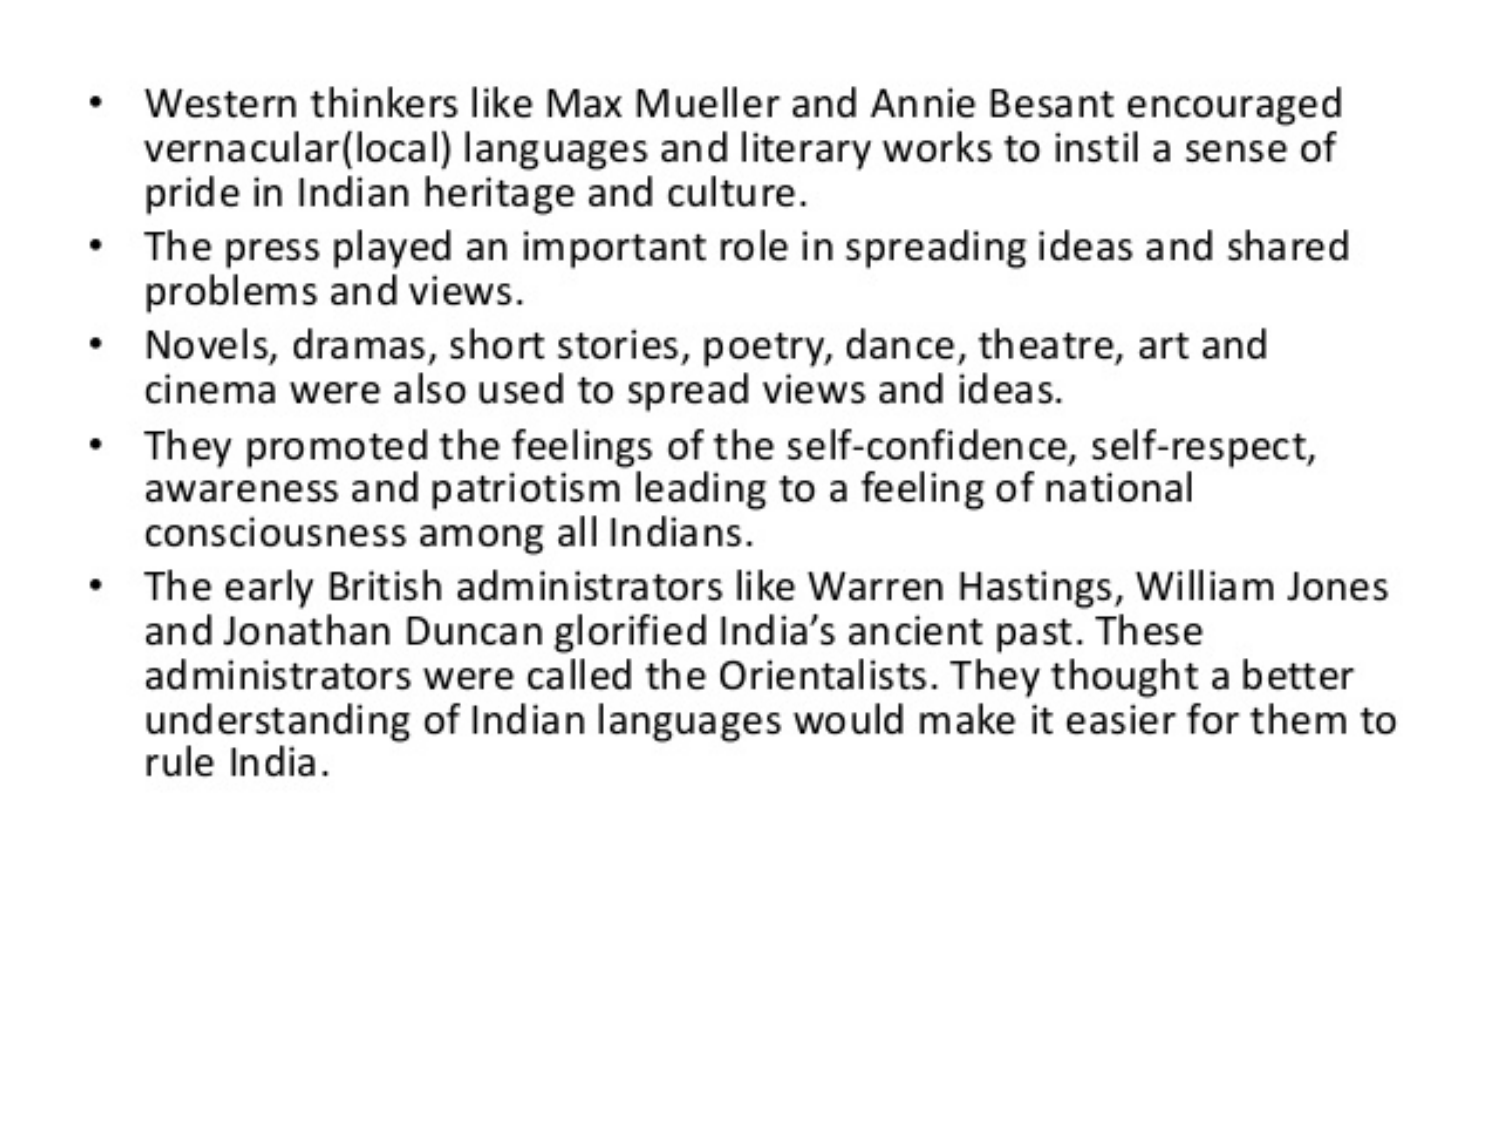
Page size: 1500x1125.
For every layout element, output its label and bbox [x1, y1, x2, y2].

list [0, 24, 1492, 1125]
